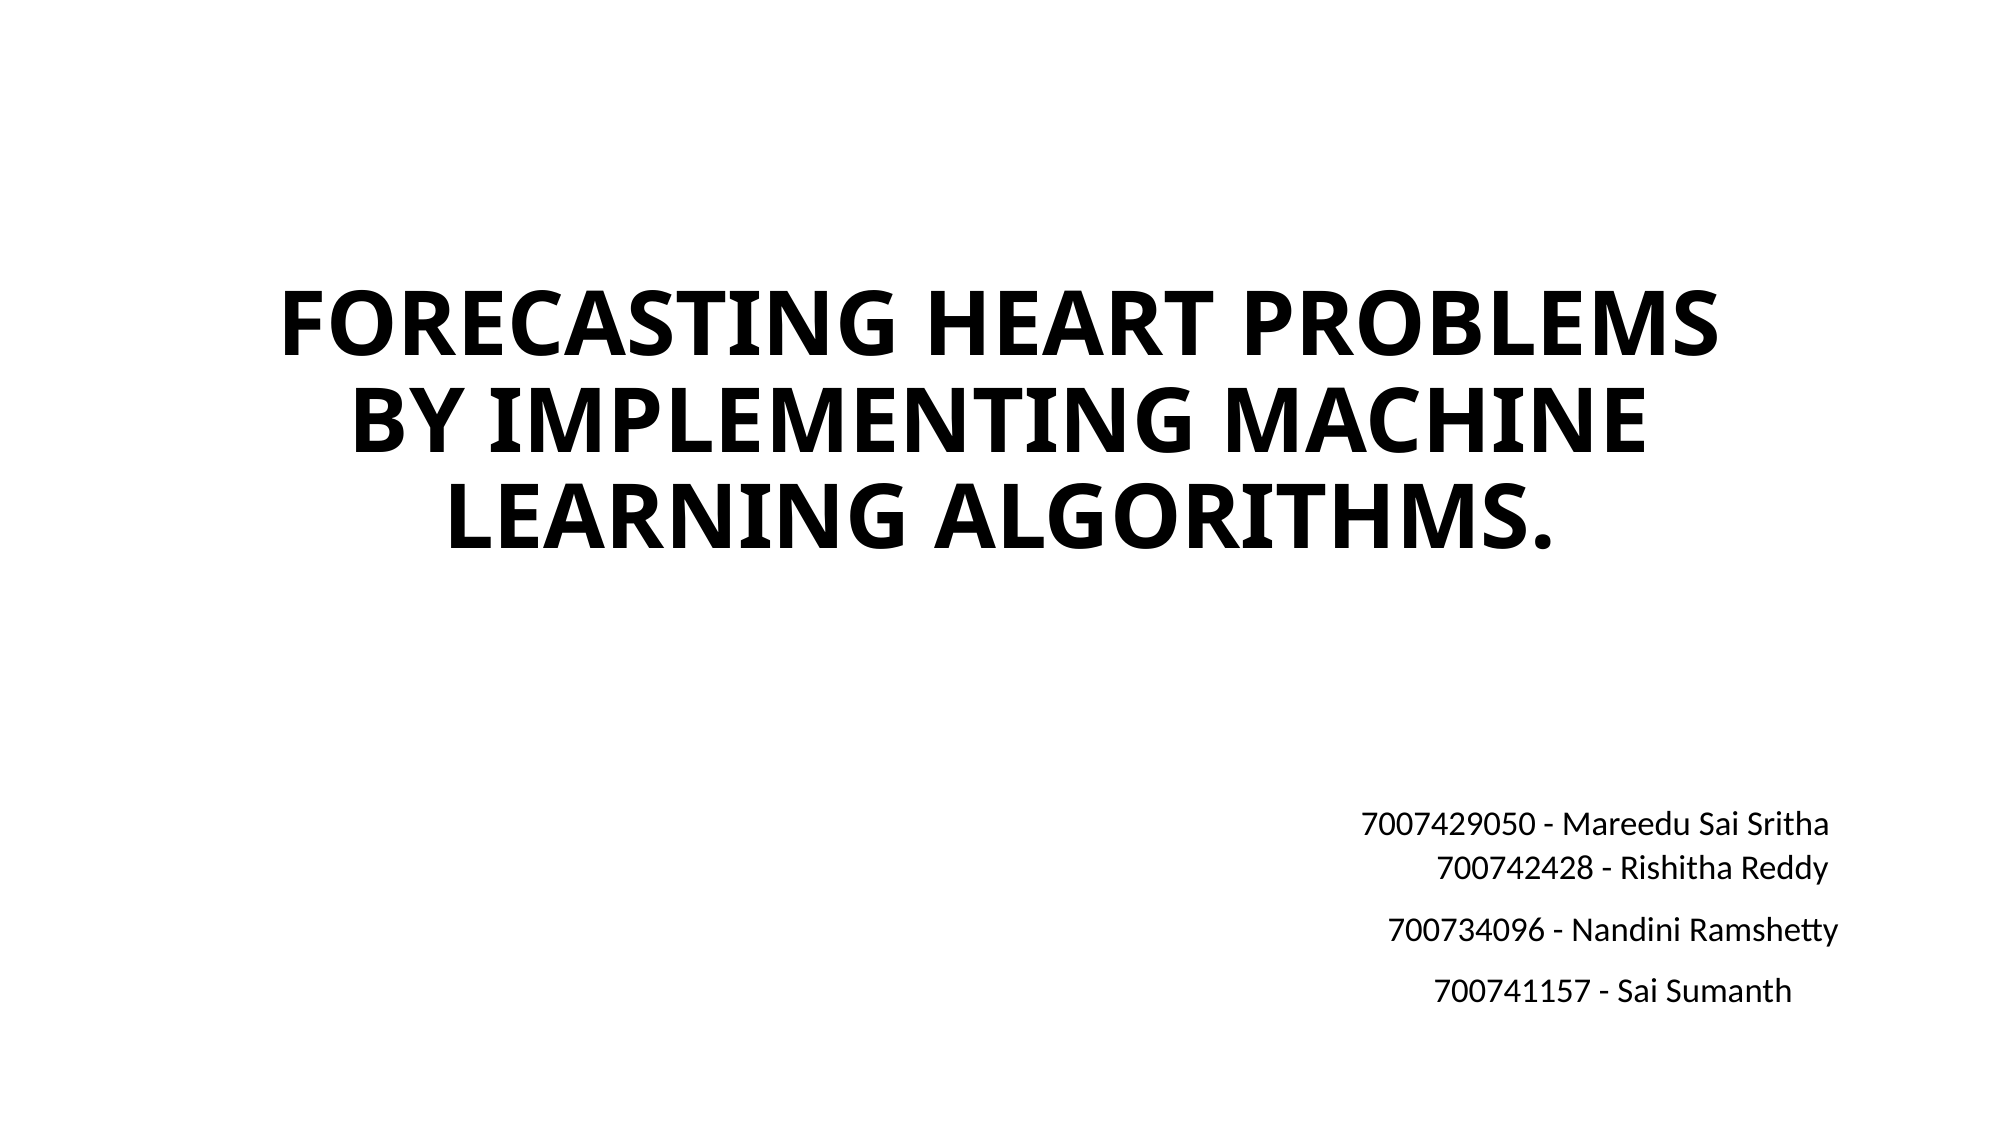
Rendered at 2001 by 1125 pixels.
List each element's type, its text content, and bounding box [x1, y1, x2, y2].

subtitle 7007429050 - Mareedu Sai Sritha 700742428 - Rishitha Reddy 700734096 - Nandini Ramshetty 700741157 - Sai Sumanth [1300, 782, 1927, 1019]
title FORECASTING HEART PROBLEMS BY IMPLEMENTING MACHINE LEARNING ALGORITHMS. [249, 184, 1750, 576]
